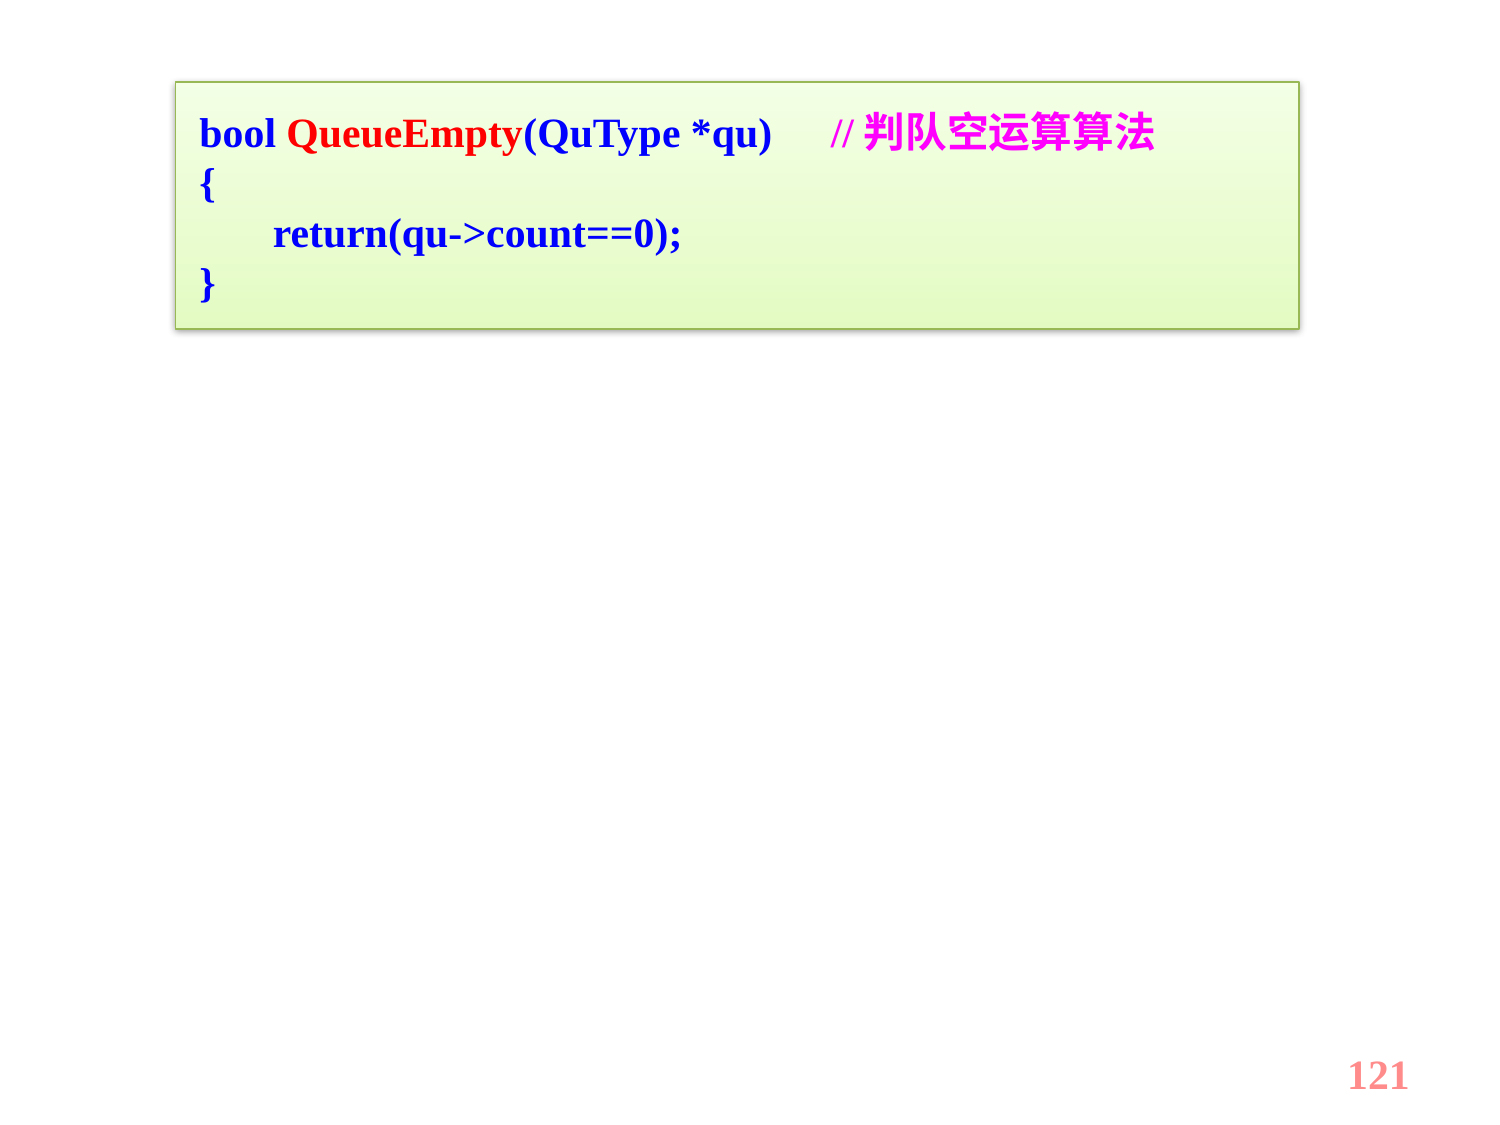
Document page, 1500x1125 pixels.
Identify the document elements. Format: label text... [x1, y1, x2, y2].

slide_number 121 [1074, 1042, 1425, 1103]
text_box bool QueueEmpty(QuType *qu) //判队空运算算法 { return(qu->count==0); } [175, 81, 1300, 330]
